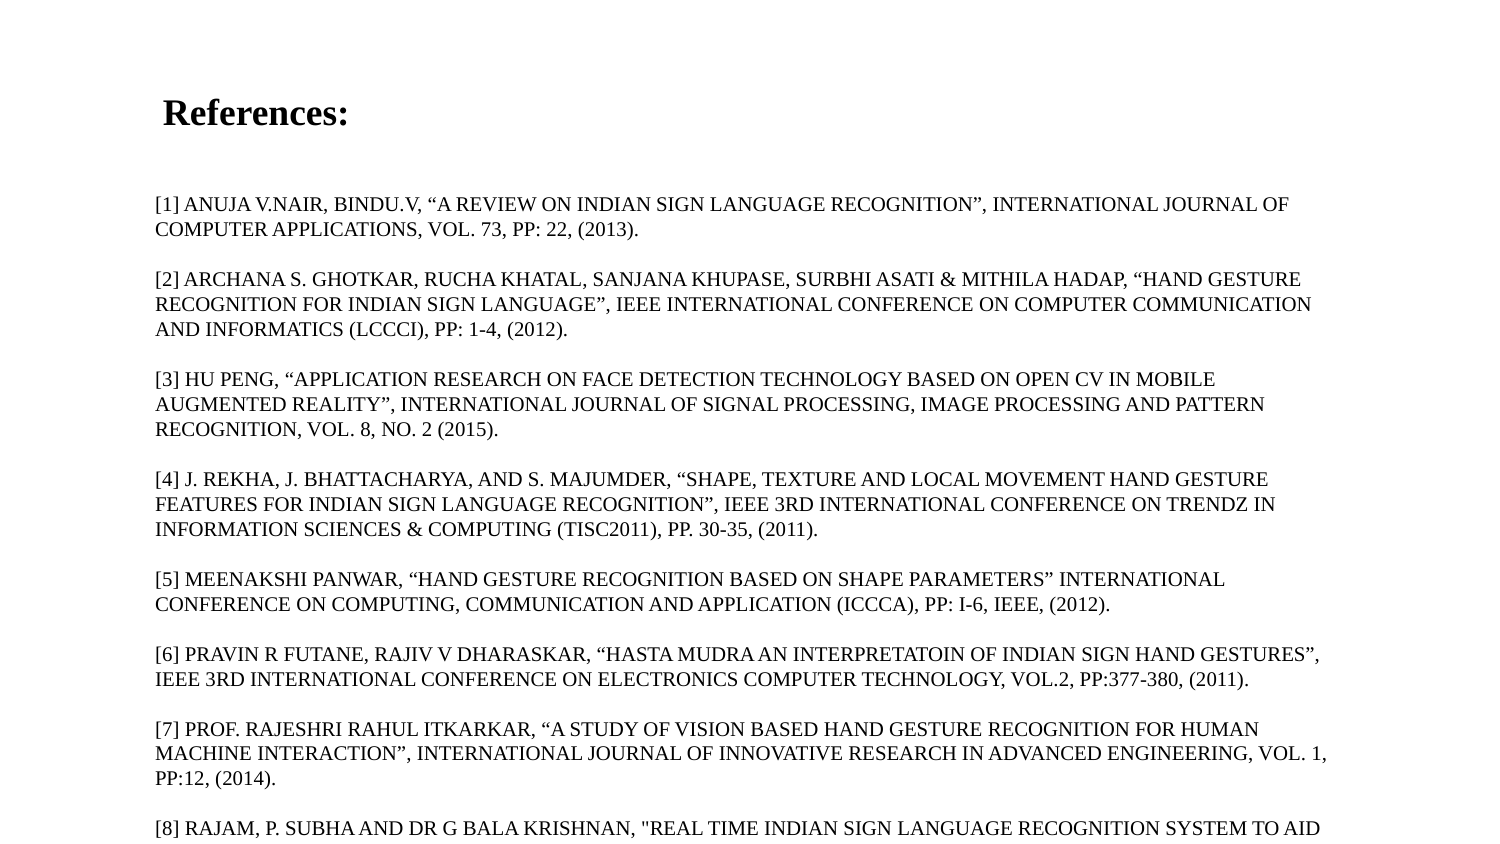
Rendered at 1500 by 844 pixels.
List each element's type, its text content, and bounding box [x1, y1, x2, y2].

list [1] Anuja V.Nair, Bindu.V, “A Review on Indian Sign Language Recognition”, International journal of computer applications, Vol. 73, pp: 22, (2013). [2] Archana S. Ghotkar, Rucha Khatal, Sanjana Khupase, Surbhi Asati & Mithila Hadap, “Hand Gesture Recognition for Indian Sign Language”, IEEE International Conference on Computer Communication and Informatics (lCCCI), pp: 1-4, (2012). [3] Hu Peng, “Application Research on Face Detection Technology based on Open CV in Mobile Augmented Reality”, International Journal of Signal Processing, Image Processing and Pattern Recognition, Vol. 8, No. 2 (2015). [4] J. Rekha, J. Bhattacharya, and S. Majumder, “Shape, Texture and Local Movement Hand Gesture Features for Indian Sign Language Recognition”, IEEE 3rd International Conference on Trendz in Information Sciences & Computing (TISC2011), pp. 30-35, (2011). [5] Meenakshi Panwar, “Hand Gesture Recognition based on Shape Parameters” International Conference on Computing, Communication and Application (ICCCA), pp: I-6, IEEE, (2012). [6] Pravin R Futane, Rajiv V Dharaskar, “Hasta Mudra an interpretatoin of Indian sign hand gestures”, IEEE 3rd International Conference on Electronics Computer Technology, Vol.2, pp:377-380, (2011). [7] Prof. Rajeshri Rahul Itkarkar, “A Study of Vision Based Hand Gesture Recognition for Human Machine Interaction”, International Journal of Innovative Research in Advanced Engineering, Vol. 1, pp:12, (2014). [8] Rajam, P. Subha and Dr G Bala krishnan, "Real Time Indian Sign Language Recognition System to aid Deaf and Dumb people", 13thInternational Conference on Communication Technology (ICCT),pp. 737-742, (2011). [155, 140, 1345, 844]
table_header References: [148, 84, 825, 197]
